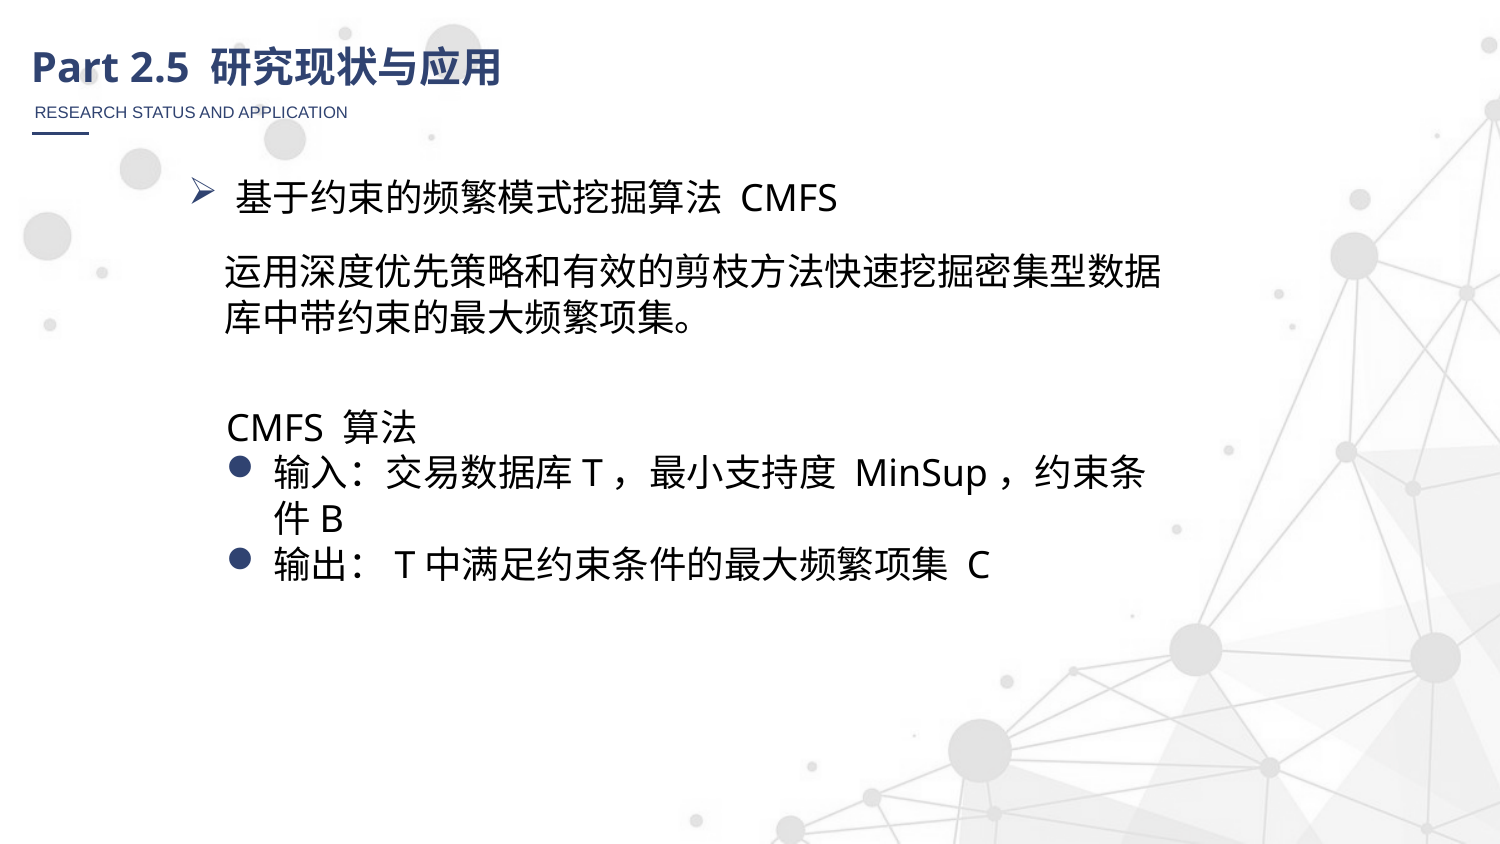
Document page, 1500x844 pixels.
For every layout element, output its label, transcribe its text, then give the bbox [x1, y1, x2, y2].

text_box 运用深度优先策略和有效的剪枝方法快速挖掘密集型数据库中带约束的最大频繁项集。 [209, 239, 1183, 347]
text_box 基于约束的频繁模式挖掘算法 CMFS [173, 166, 879, 227]
text_box CMFS 算法 输入：交易数据库T，最小支持度 MinSup，约束条件B 输出：T中满足约束条件的最大频繁项集 C [211, 395, 1195, 594]
text_box RESEARCH STATUS AND APPLICATION [19, 94, 364, 129]
text_box Part 2.5 研究现状与应用 [16, 33, 528, 99]
